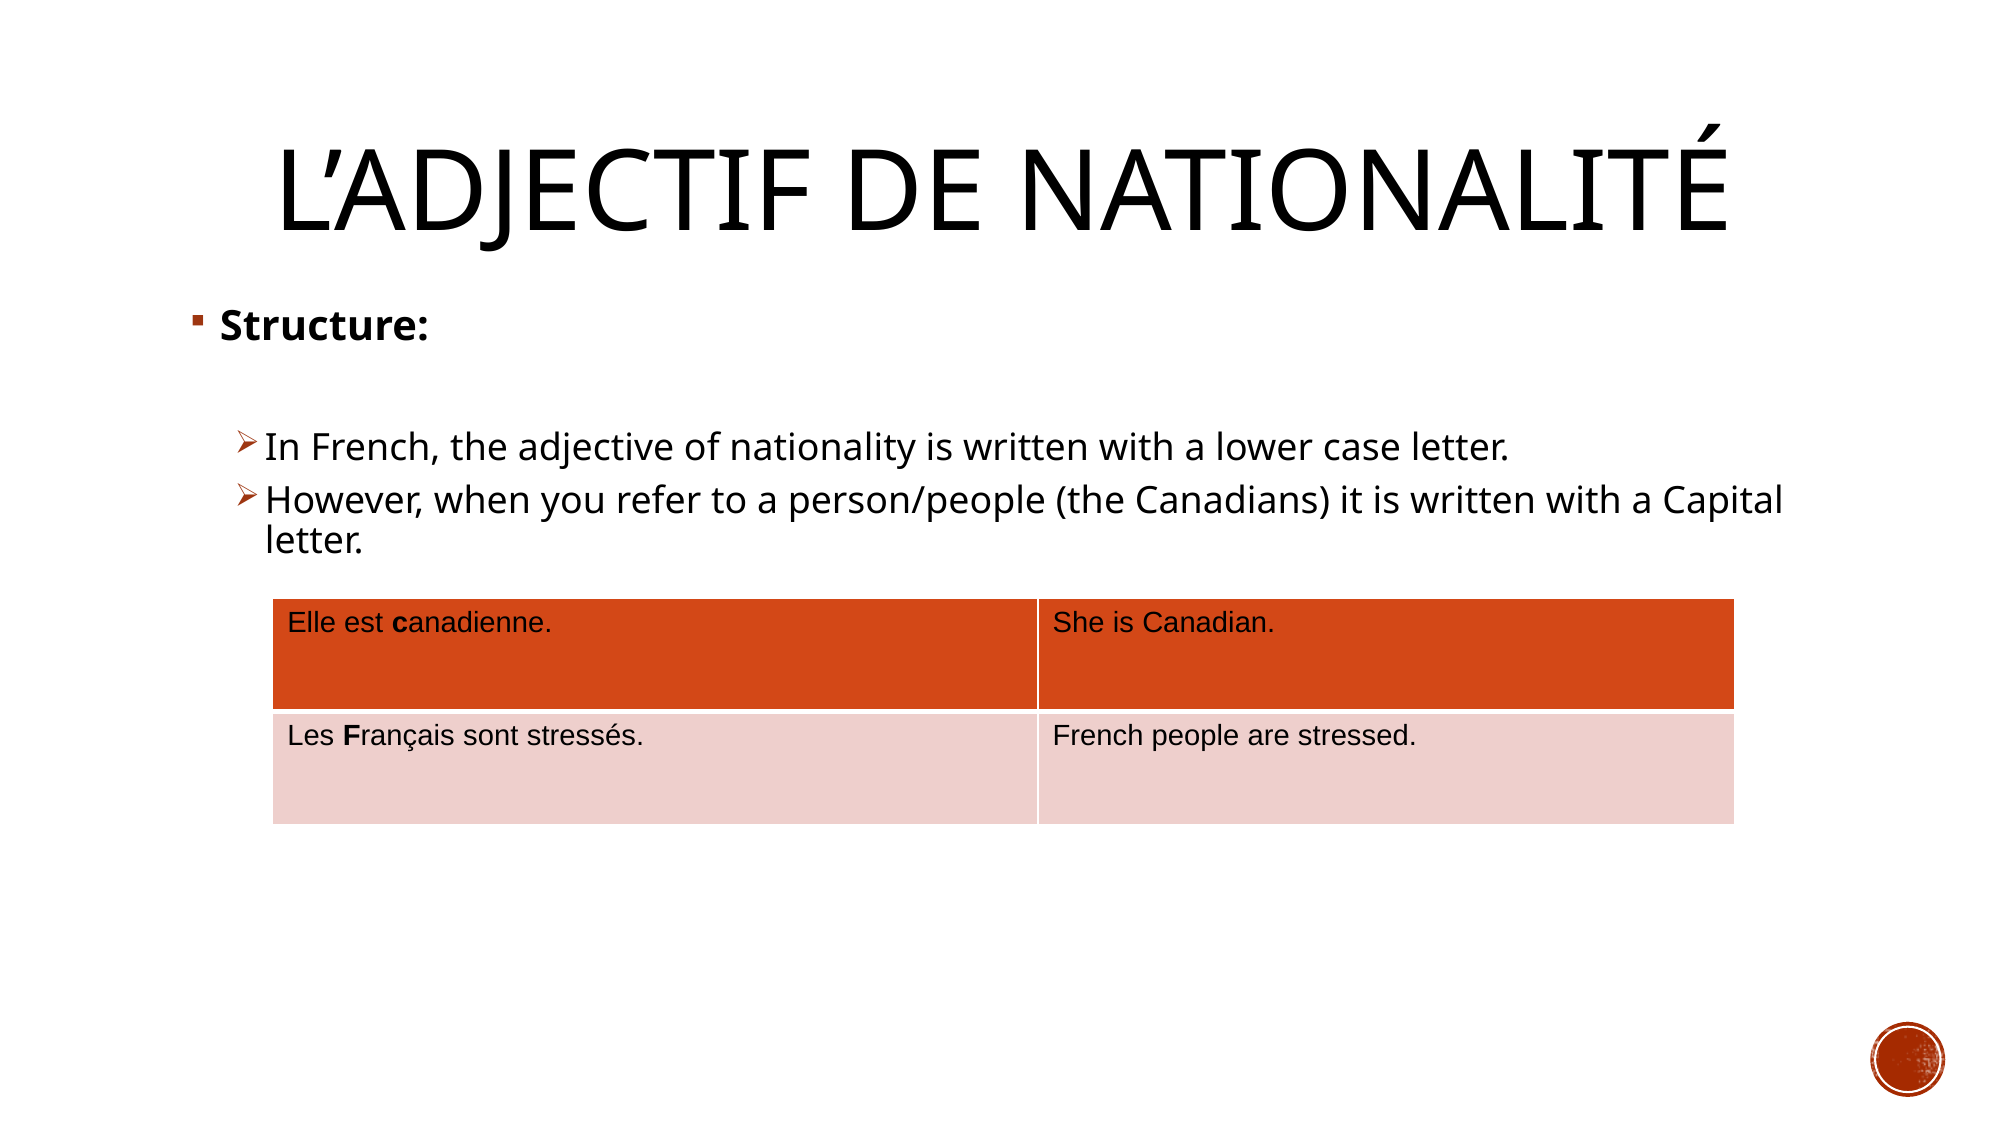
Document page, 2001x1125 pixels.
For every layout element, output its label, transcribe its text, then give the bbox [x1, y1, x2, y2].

table_header Elle est canadienne. [273, 599, 1037, 709]
table_cell Les Français sont stressés. [273, 714, 1037, 824]
title L’Adjectif de nationalité [178, 62, 1829, 326]
list Structure: In French, the adjective of nationality is written with a lower case letter. However, when you refer to a person/people (the Canadians) it is written with a Capital letter. [174, 297, 1825, 641]
table_cell French people are stressed. [1039, 714, 1734, 824]
table_header She is Canadian. [1039, 599, 1734, 709]
